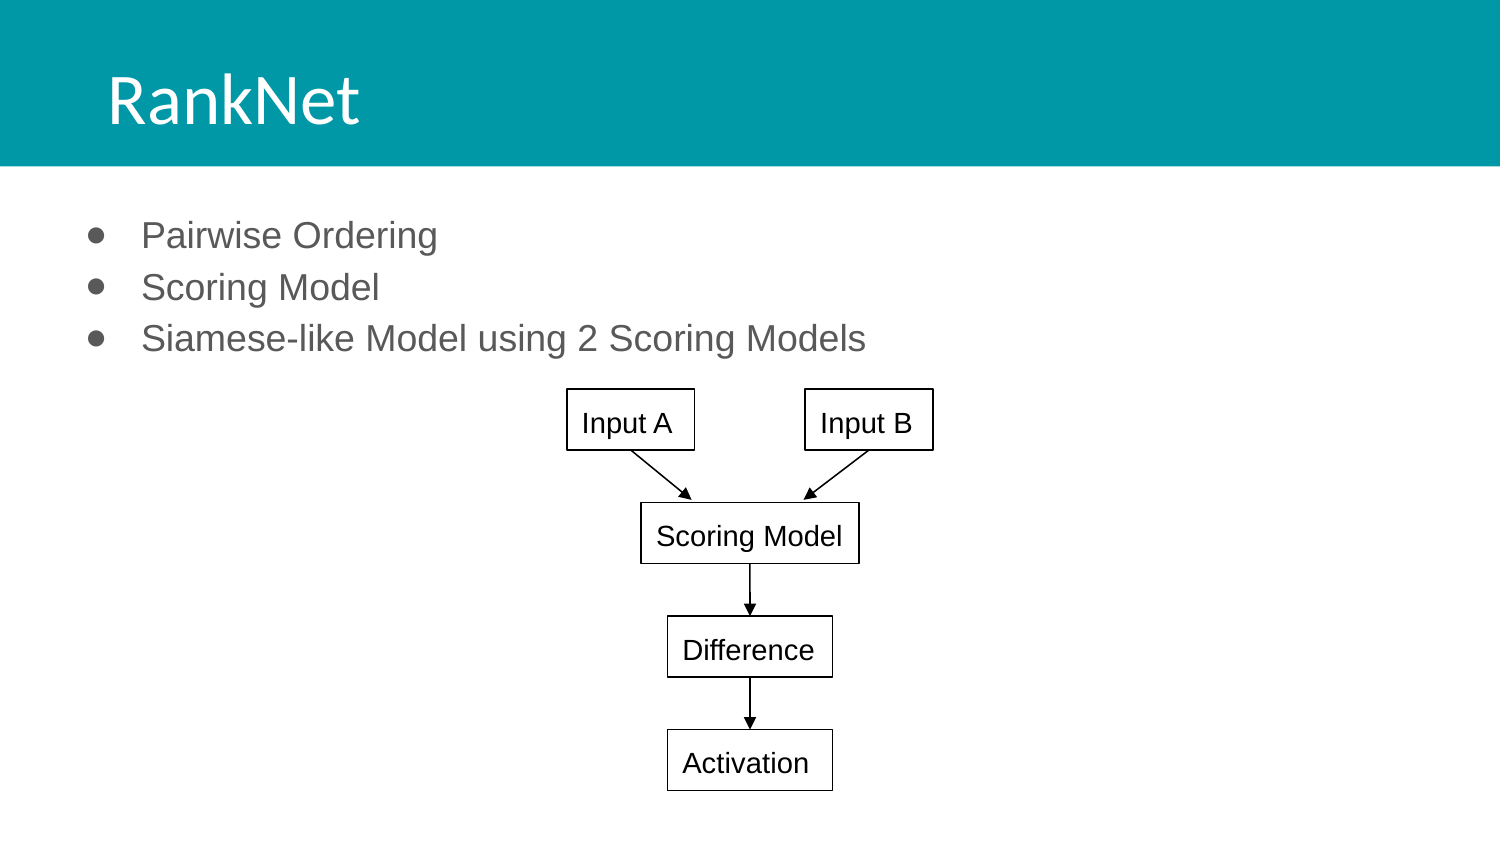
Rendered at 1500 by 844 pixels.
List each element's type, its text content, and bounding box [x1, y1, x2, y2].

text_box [630, 449, 692, 500]
text_box Scoring Model [641, 502, 859, 564]
text_box Activation [667, 729, 833, 791]
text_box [803, 449, 870, 500]
text_box Input B [805, 389, 933, 450]
text_box Input A [566, 389, 695, 450]
text_box Difference [667, 616, 833, 677]
list Pairwise Ordering Scoring Model Siamese-like Model using 2 Scoring Models [51, 189, 1449, 372]
title RankNet [96, 36, 1390, 167]
text_box [0, 0, 1500, 167]
